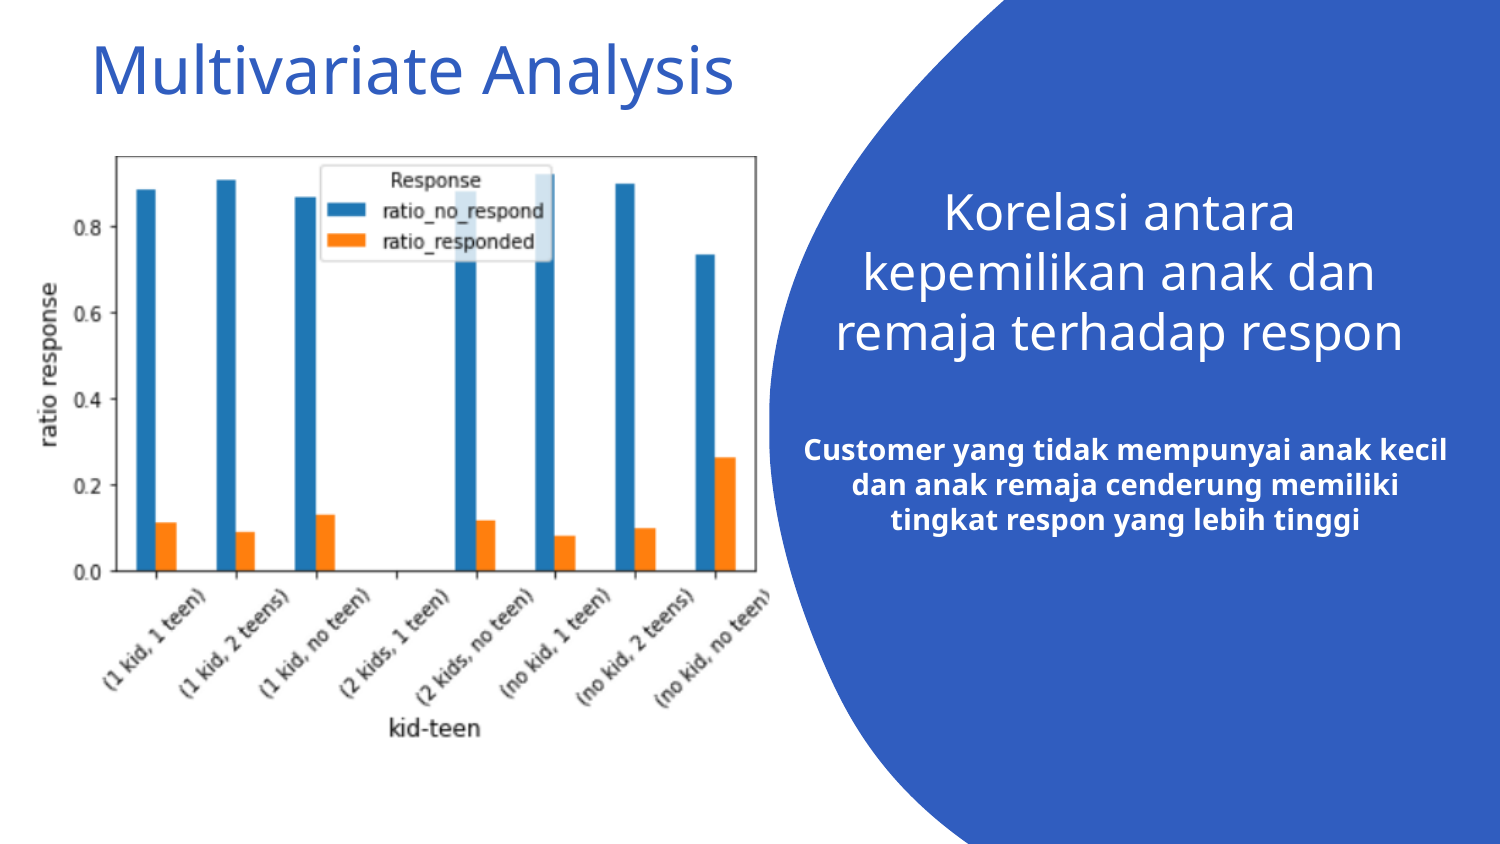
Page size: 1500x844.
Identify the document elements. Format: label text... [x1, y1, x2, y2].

text_box Multivariate Analysis [75, 12, 817, 123]
picture [12, 156, 770, 749]
title Korelasi antara kepemilikan anak dan remaja terhadap respon [805, 145, 1435, 395]
text_box Customer yang tidak mempunyai anak kecil dan anak remaja cenderung memiliki tingkat respon yang lebih tinggi [780, 416, 1472, 552]
